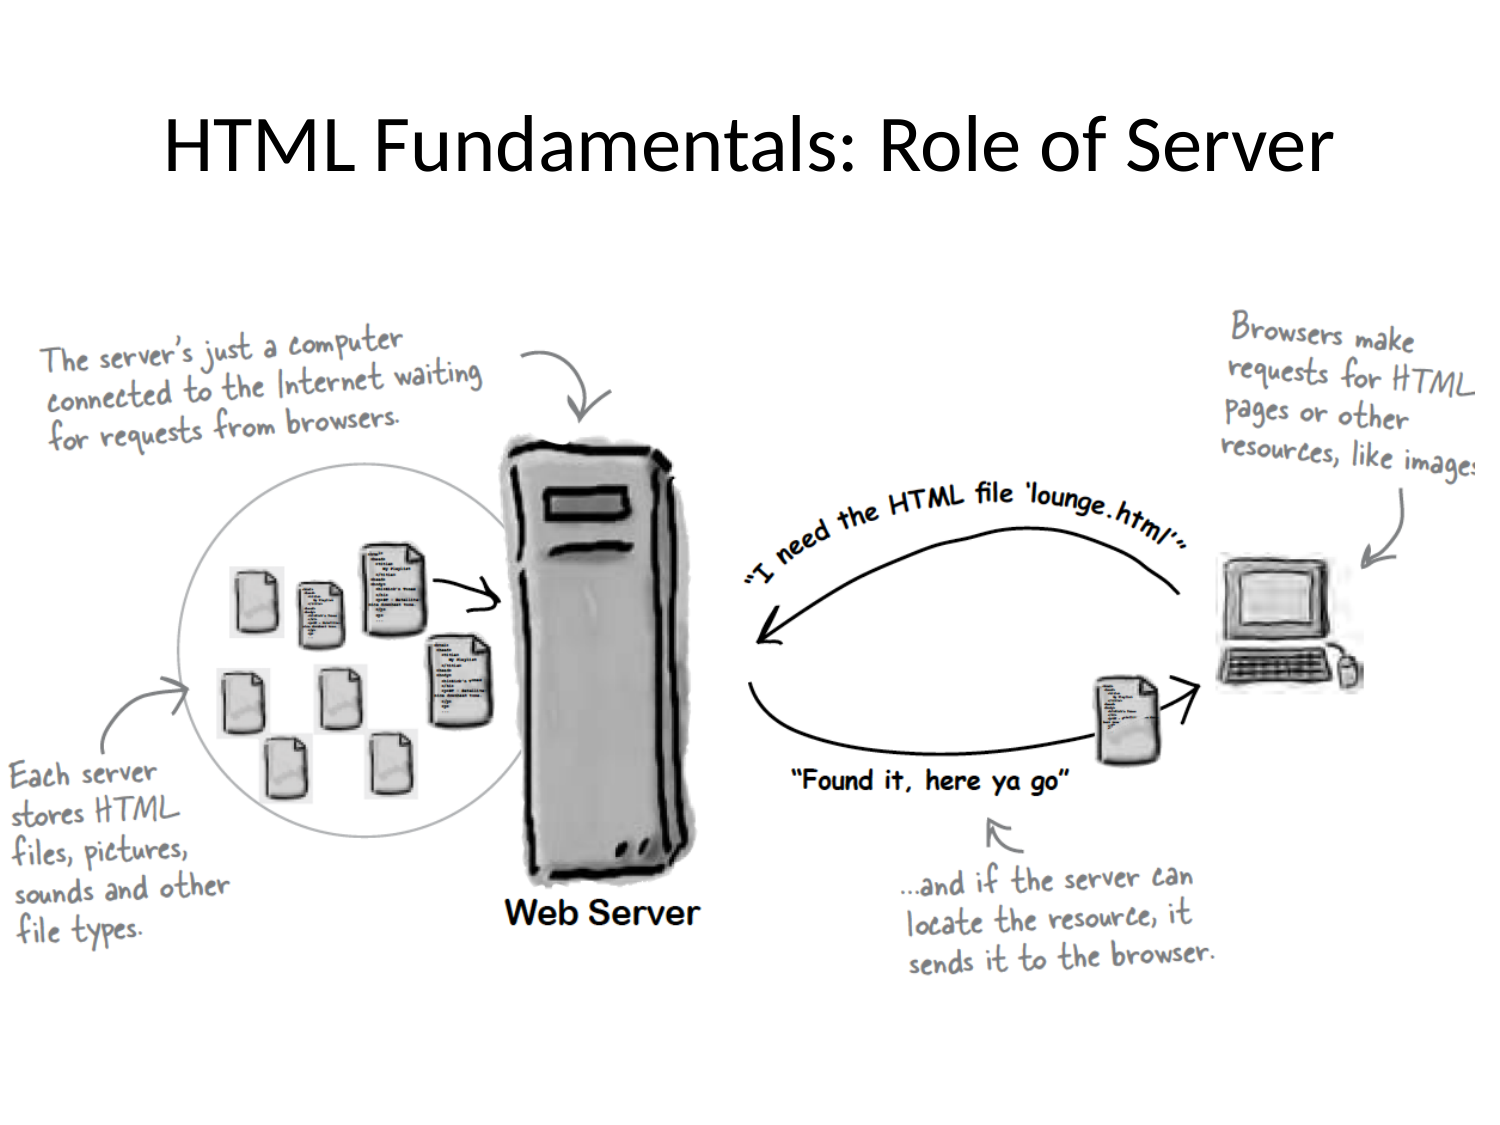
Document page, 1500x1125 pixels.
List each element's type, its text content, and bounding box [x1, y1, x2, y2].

title HTML Fundamentals: Role of Server [75, 45, 1425, 233]
picture [0, 295, 1476, 1004]
